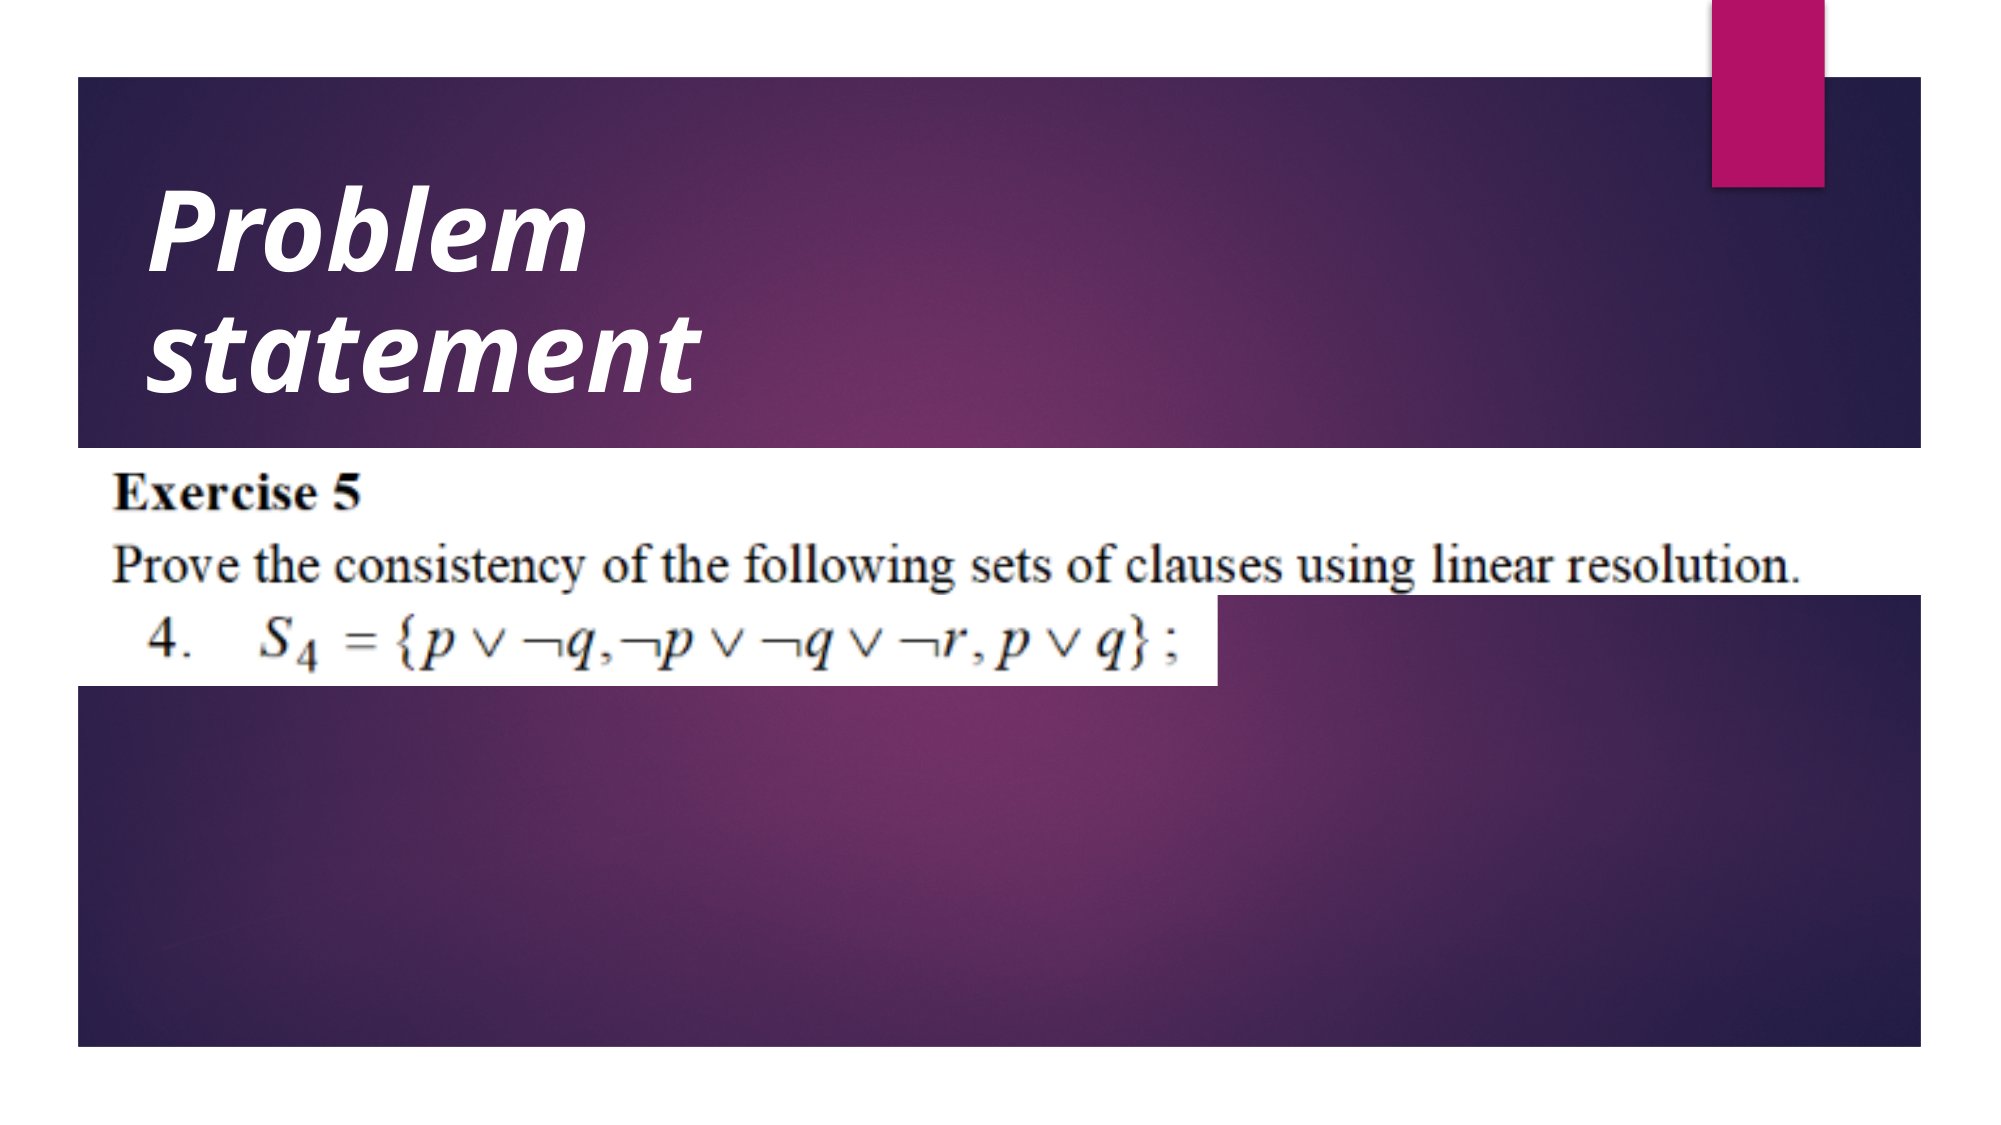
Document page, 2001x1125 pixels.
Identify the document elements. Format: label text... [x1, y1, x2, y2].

picture [35, 447, 1965, 686]
text_box Problem statement [131, 55, 768, 425]
